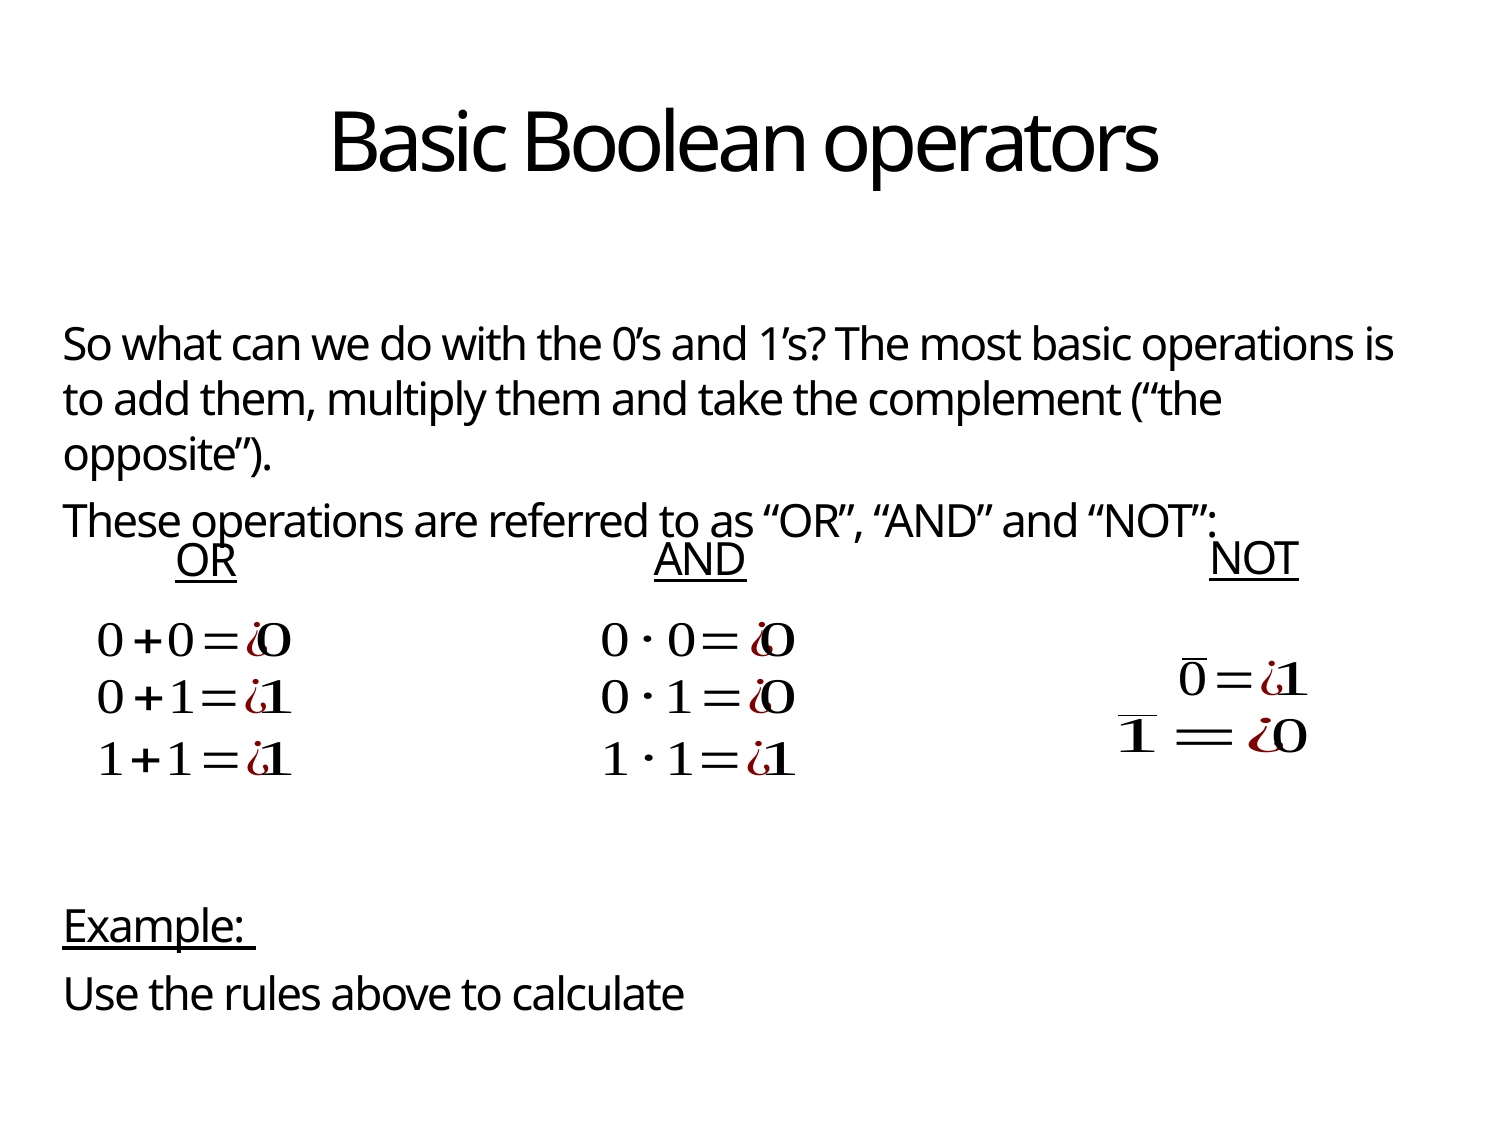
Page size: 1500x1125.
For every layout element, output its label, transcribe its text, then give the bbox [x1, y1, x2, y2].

title Basic Boolean operators [85, 95, 1406, 292]
text_box AND [653, 529, 763, 585]
text_box NOT [1124, 528, 1384, 584]
text_box OR [174, 530, 363, 586]
